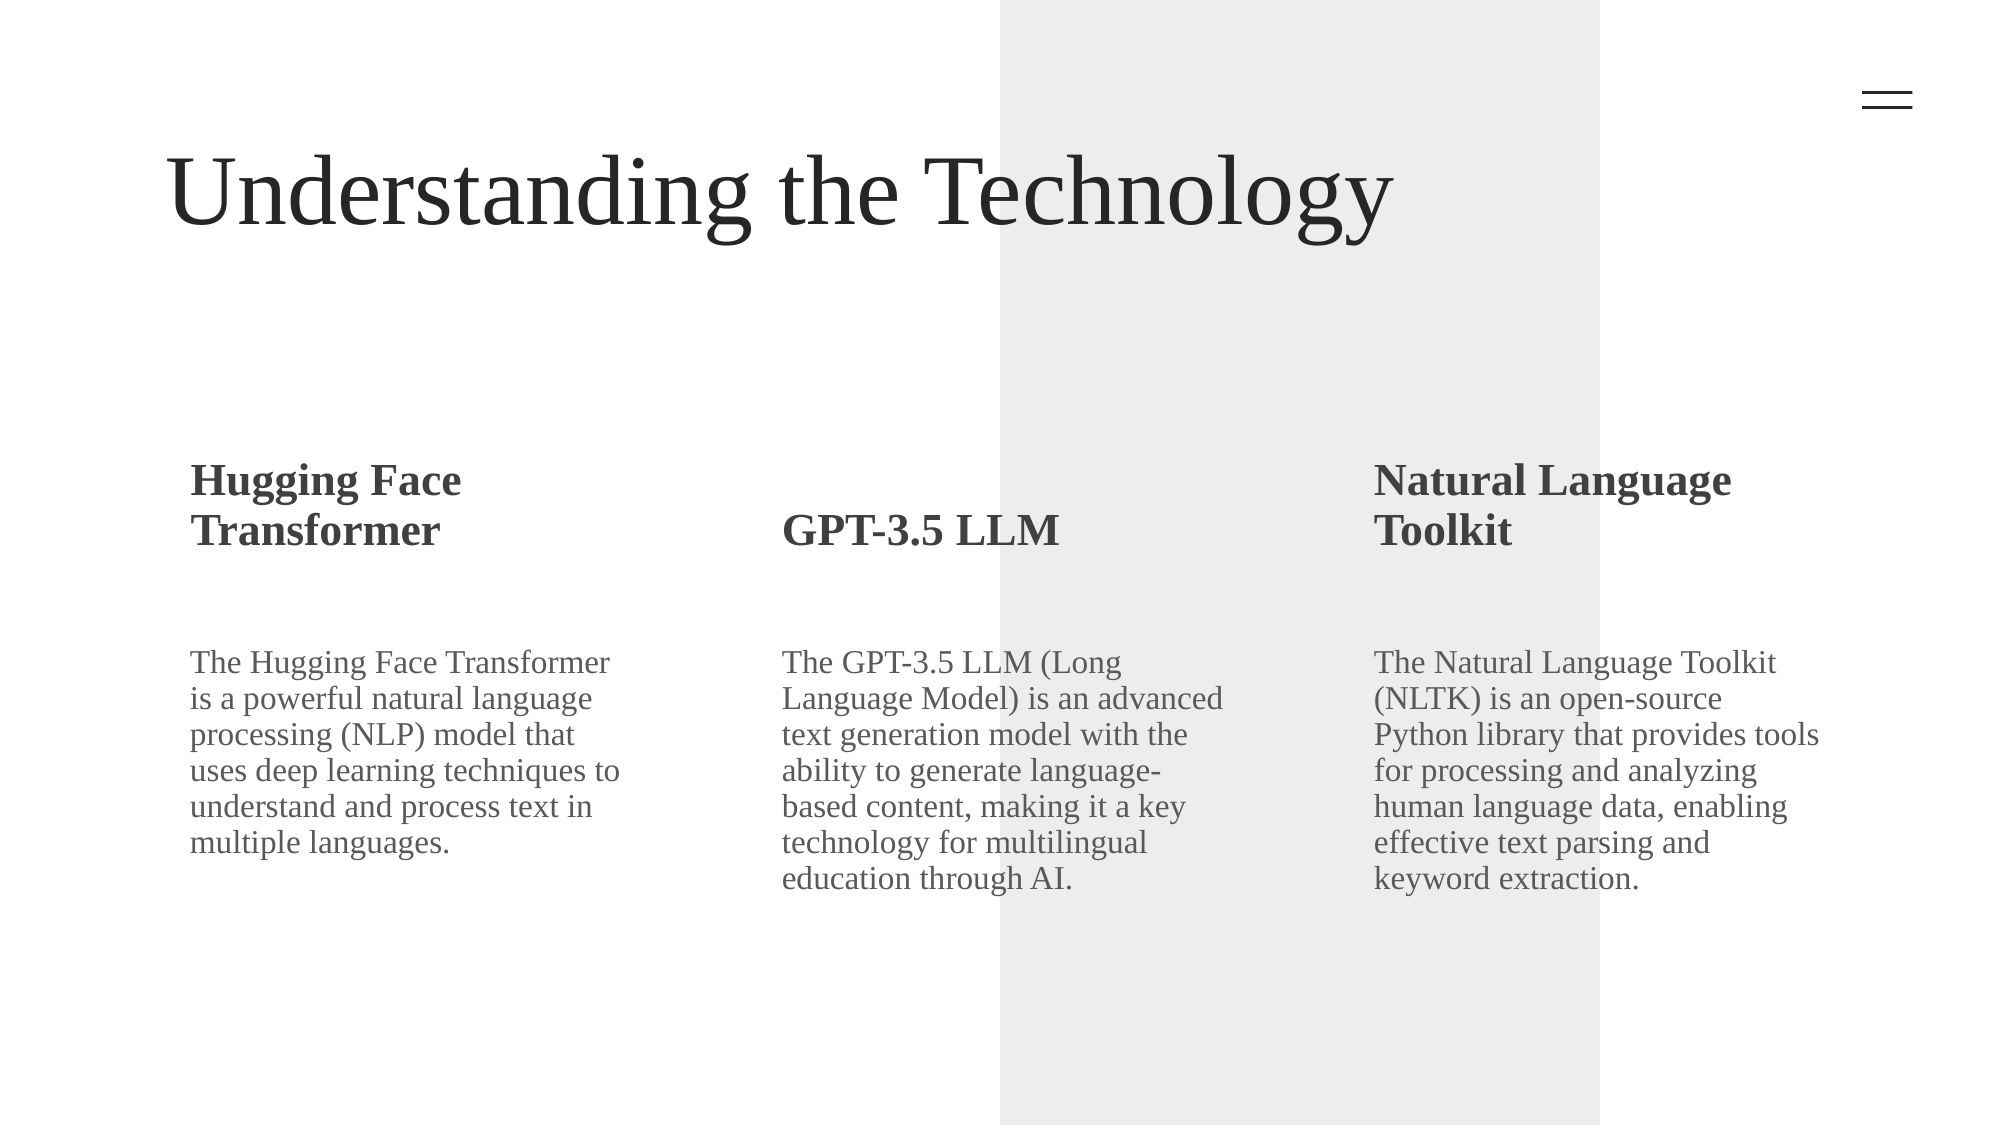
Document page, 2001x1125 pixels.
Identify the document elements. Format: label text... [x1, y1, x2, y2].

title Understanding the Technology [150, 130, 1863, 349]
list The Hugging Face Transformer is a powerful natural language processing (NLP) model that uses deep learning techniques to understand and process text in multiple languages. [174, 637, 654, 975]
list Natural Language Toolkit [1358, 440, 1838, 563]
list The Natural Language Toolkit (NLTK) is an open-source Python library that provides tools for processing and analyzing human language data, enabling effective text parsing and keyword extraction. [1358, 637, 1838, 975]
list GPT-3.5 LLM [766, 440, 1246, 563]
list Hugging Face Transformer [175, 440, 655, 563]
list The GPT-3.5 LLM (Long Language Model) is an advanced text generation model with the ability to generate language-based content, making it a key technology for multilingual education through AI. [766, 637, 1246, 975]
